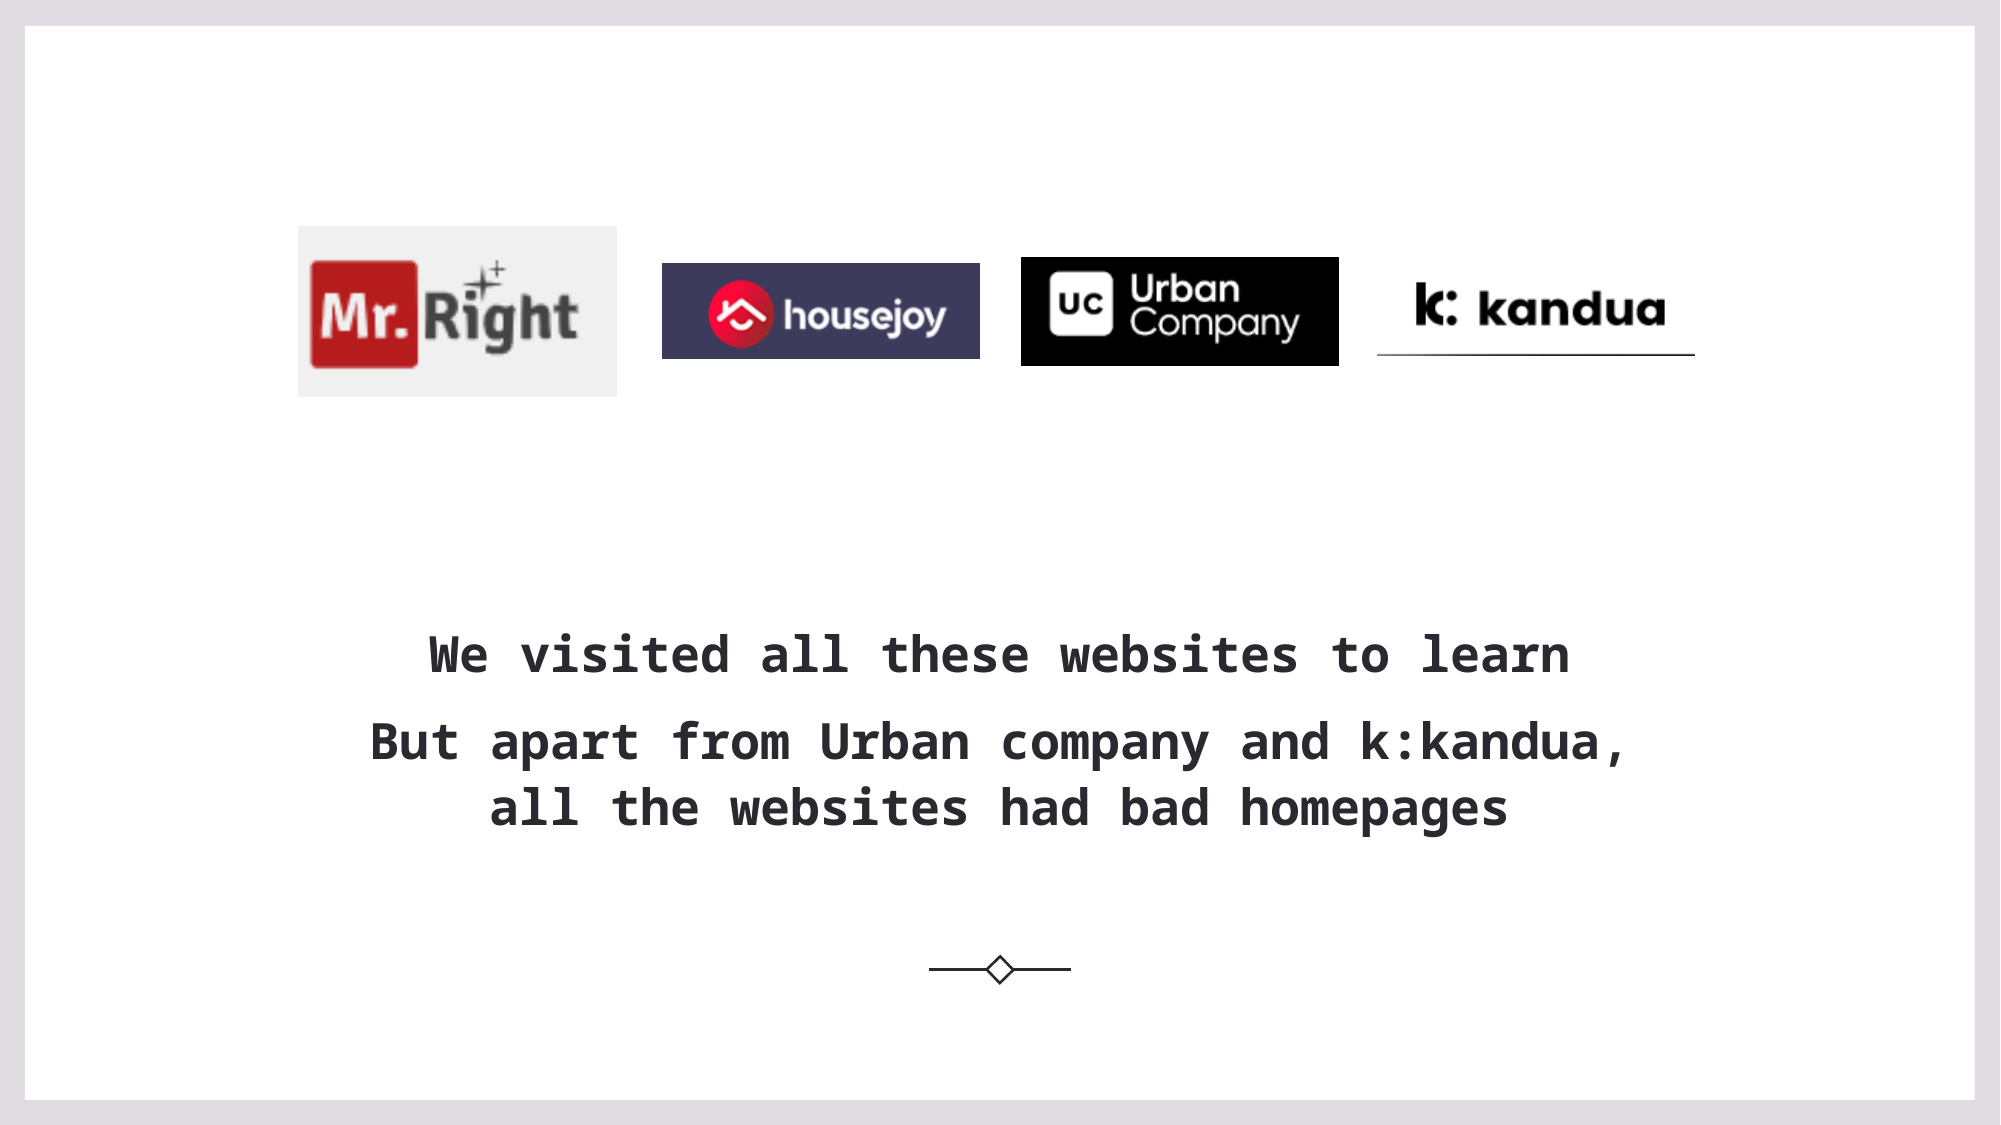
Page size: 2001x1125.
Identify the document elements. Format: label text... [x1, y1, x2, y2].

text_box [928, 960, 1072, 980]
list We visited all these websites to learn But apart from Urban company and k:kandua, all the websites had bad homepages [333, 609, 1667, 904]
text_box [24, 25, 1976, 1101]
picture [298, 226, 617, 397]
picture [1377, 265, 1695, 356]
text_box [0, 0, 2000, 1125]
picture [662, 263, 980, 359]
picture [1021, 257, 1339, 366]
